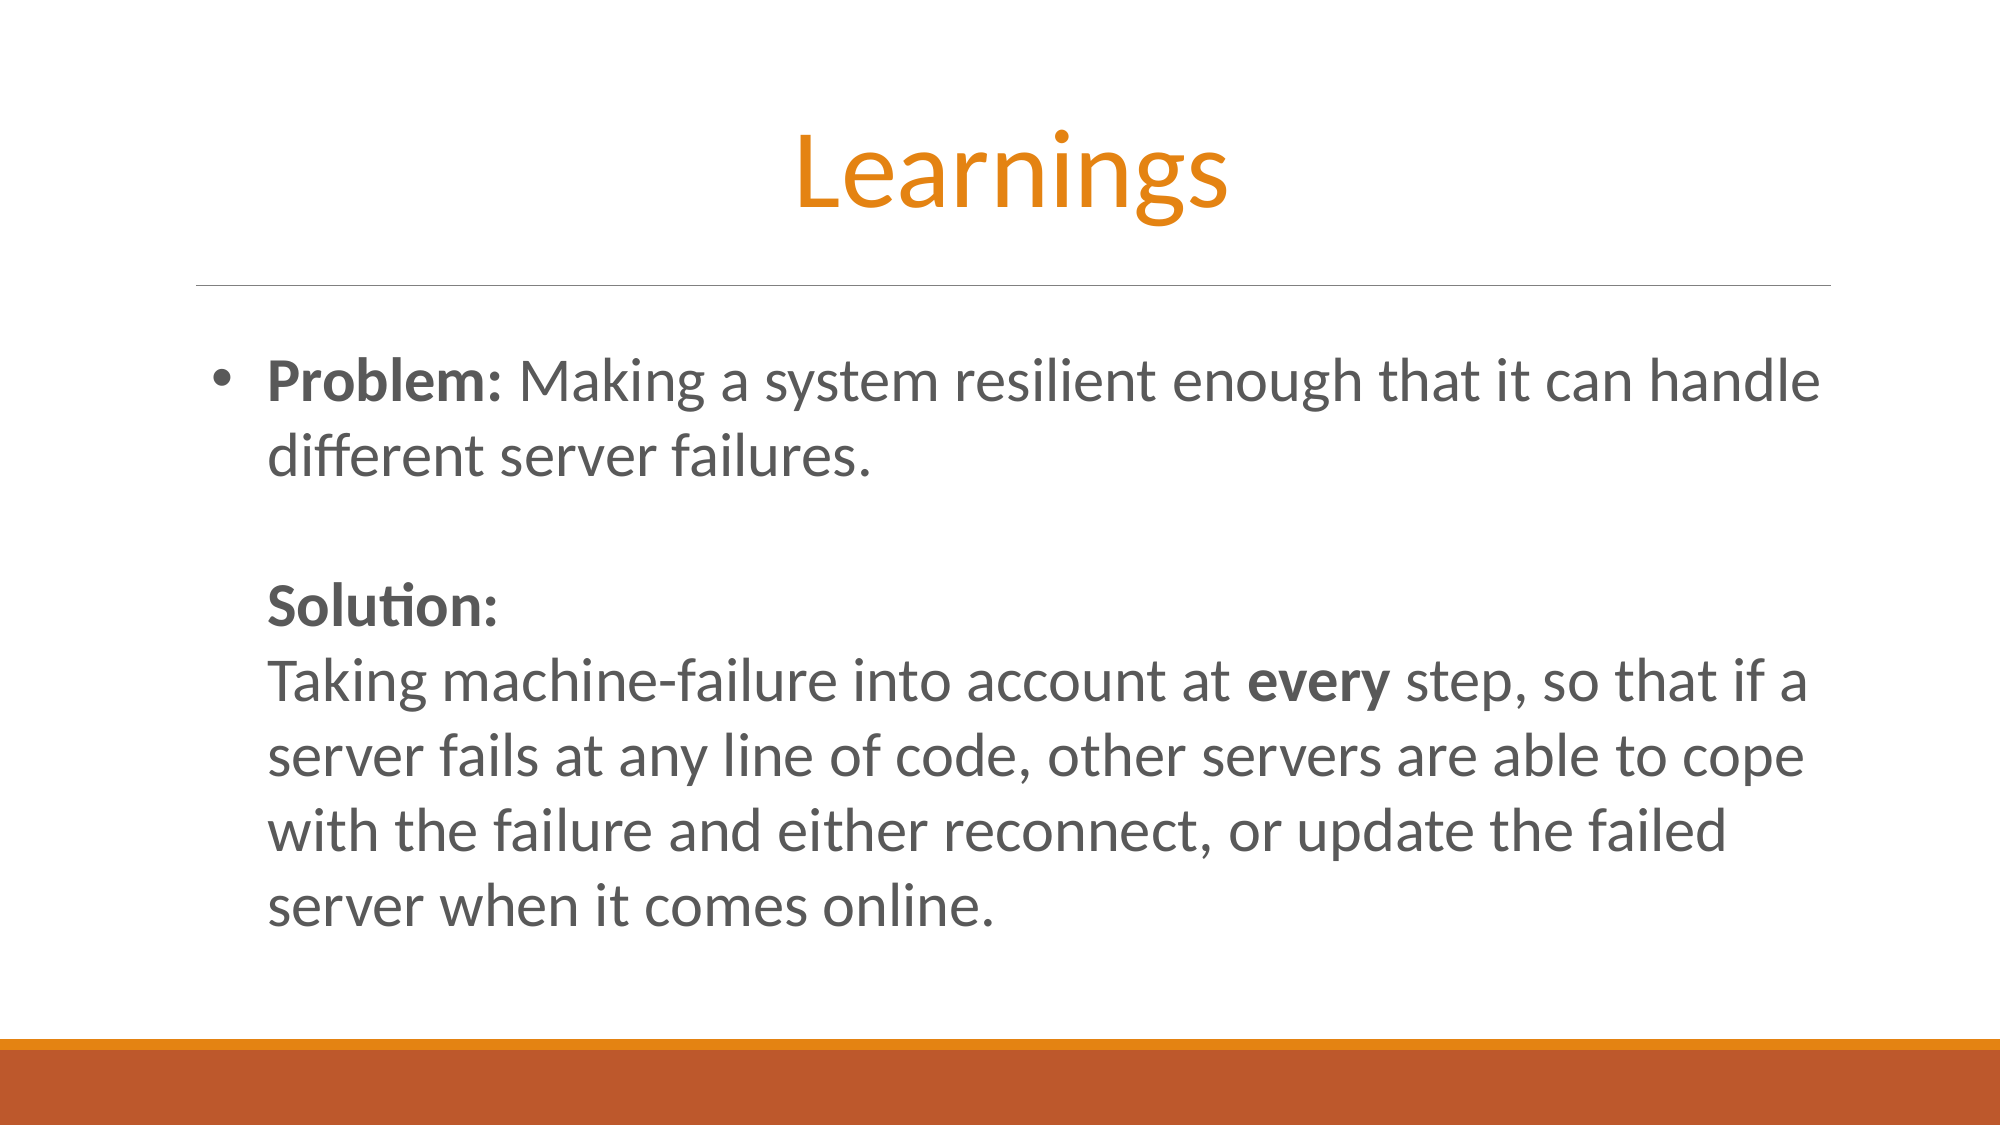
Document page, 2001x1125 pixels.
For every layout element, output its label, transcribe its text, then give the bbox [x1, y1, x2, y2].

text_box Problem: Making a system resilient enough that it can handle different server failures. Solution: Taking machine-failure into account at every step, so that if a server fails at any line of code, other servers are able to cope with the failure and either reconnect, or update the failed server when it comes online. [196, 331, 1864, 1021]
text_box Learnings [778, 87, 1247, 238]
